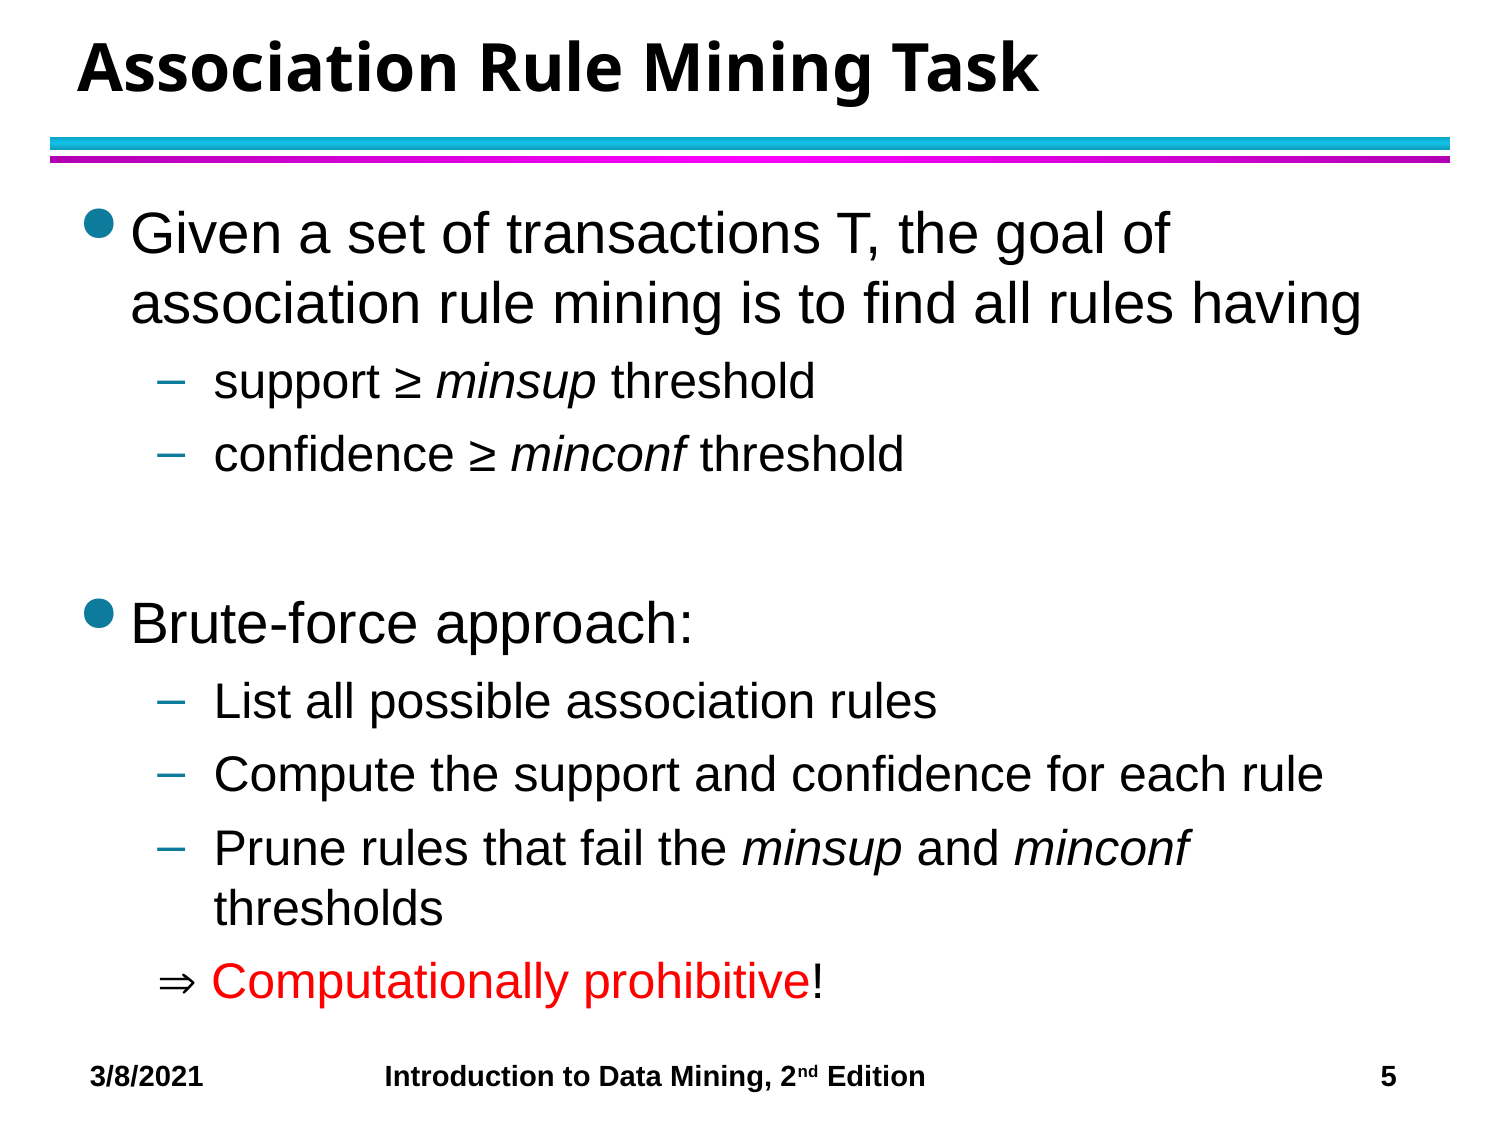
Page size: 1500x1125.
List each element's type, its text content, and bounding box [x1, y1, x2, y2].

title Association Rule Mining Task [62, 24, 1421, 113]
list Given a set of transactions T, the goal of association rule mining is to find all rules having support ≥ minsup threshold confidence ≥ minconf threshold Brute-force approach: List all possible association rules Compute the support and confidence for each rule Prune rules that fail the minsup and minconf thresholds  Computationally prohibitive! [67, 187, 1432, 1038]
